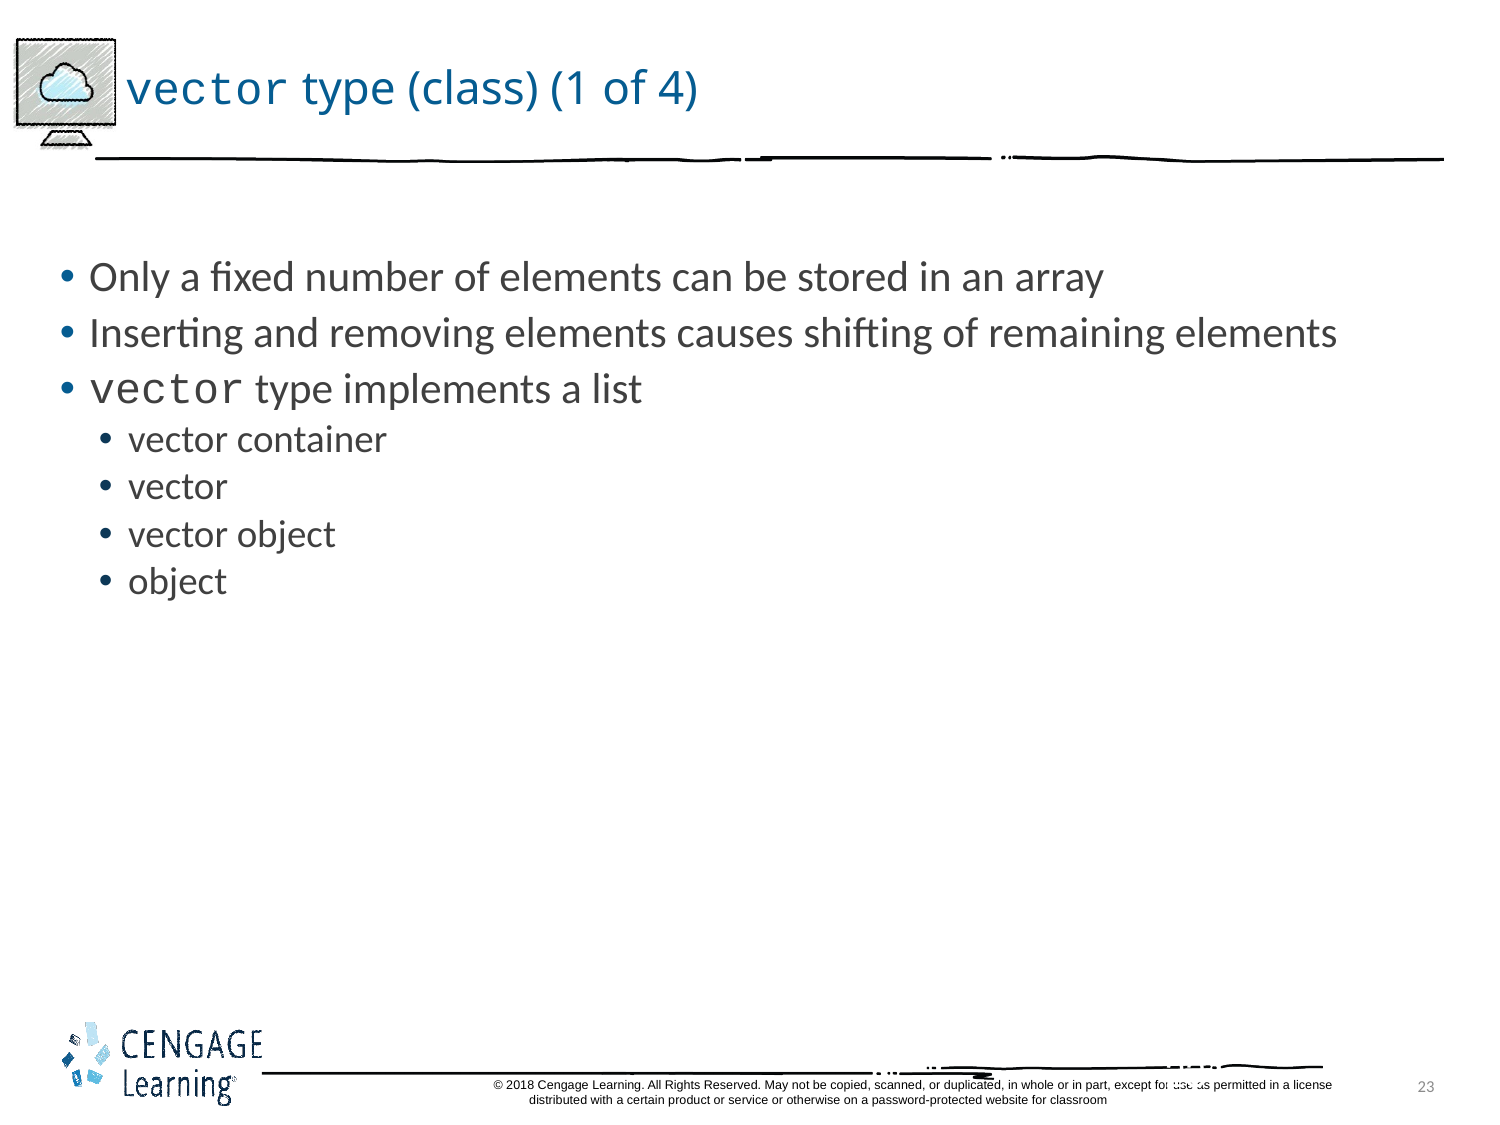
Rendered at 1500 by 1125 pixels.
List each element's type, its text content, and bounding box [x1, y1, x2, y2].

picture [62, 1022, 1149, 1106]
footer C++ Programming: From Problem© 2018 Cengage Learning. All Rights Reserved. May not be copied, scanned, or duplicated, in whole or in part, except for use as permitted in a license distributed with a certain product or service or otherwise on a password-protected website for classroom Analysis to Program Design, Seventh Edition [261, 1079, 1375, 1120]
picture [12, 36, 117, 151]
list Only a fixed number of elements can be stored in an array Inserting and removing elements causes shifting of remaining elements vector type implements a list vector container vector vector object object [59, 252, 1441, 625]
title vector type (class) (1 of 4) [125, 66, 1442, 116]
picture [95, 155, 1444, 163]
slide_number 23 [1149, 1042, 1500, 1103]
